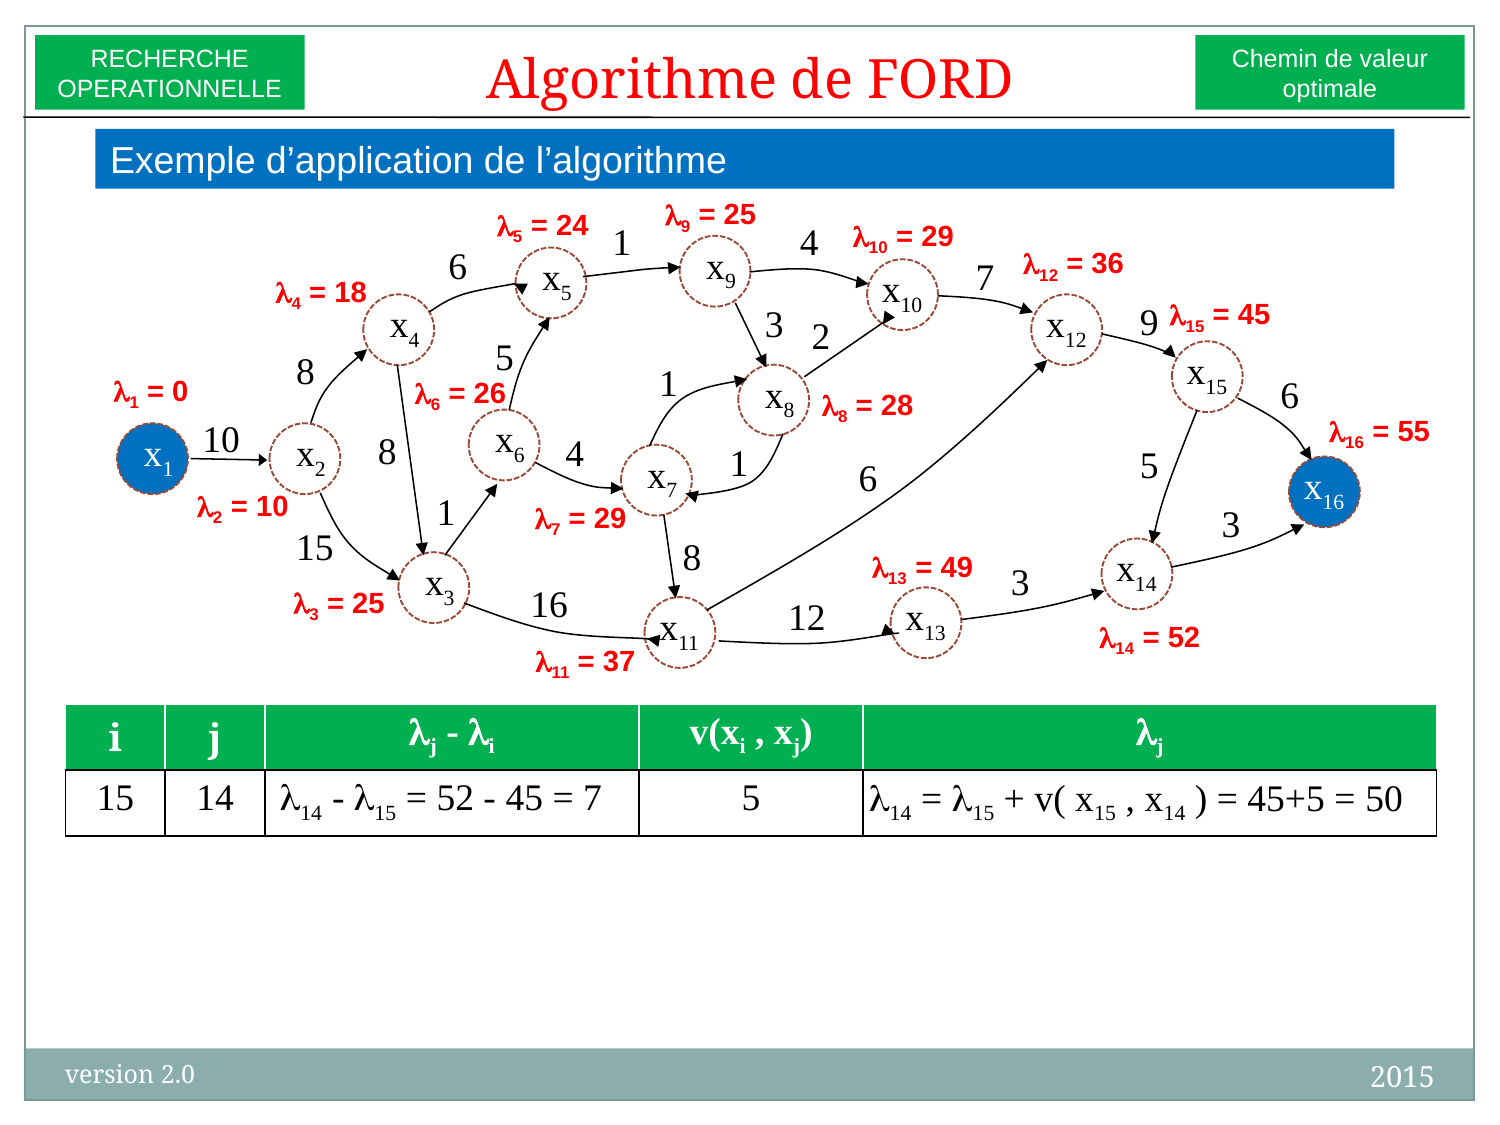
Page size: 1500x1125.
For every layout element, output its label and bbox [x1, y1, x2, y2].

table_header [864, 705, 1436, 769]
table_cell [166, 771, 264, 835]
table_header [66, 705, 164, 769]
table_cell [864, 771, 1436, 835]
table_cell [640, 771, 862, 835]
table_header [166, 705, 264, 769]
table_cell [66, 771, 164, 835]
text_box [90, 128, 1441, 690]
slide_number [950, 1050, 1450, 1111]
table_cell [266, 771, 638, 835]
table_header [266, 705, 638, 769]
text_box [35, 35, 305, 110]
text_box [1195, 35, 1465, 110]
title [316, 37, 1184, 116]
footer [50, 1051, 638, 1112]
table_header [640, 705, 862, 769]
